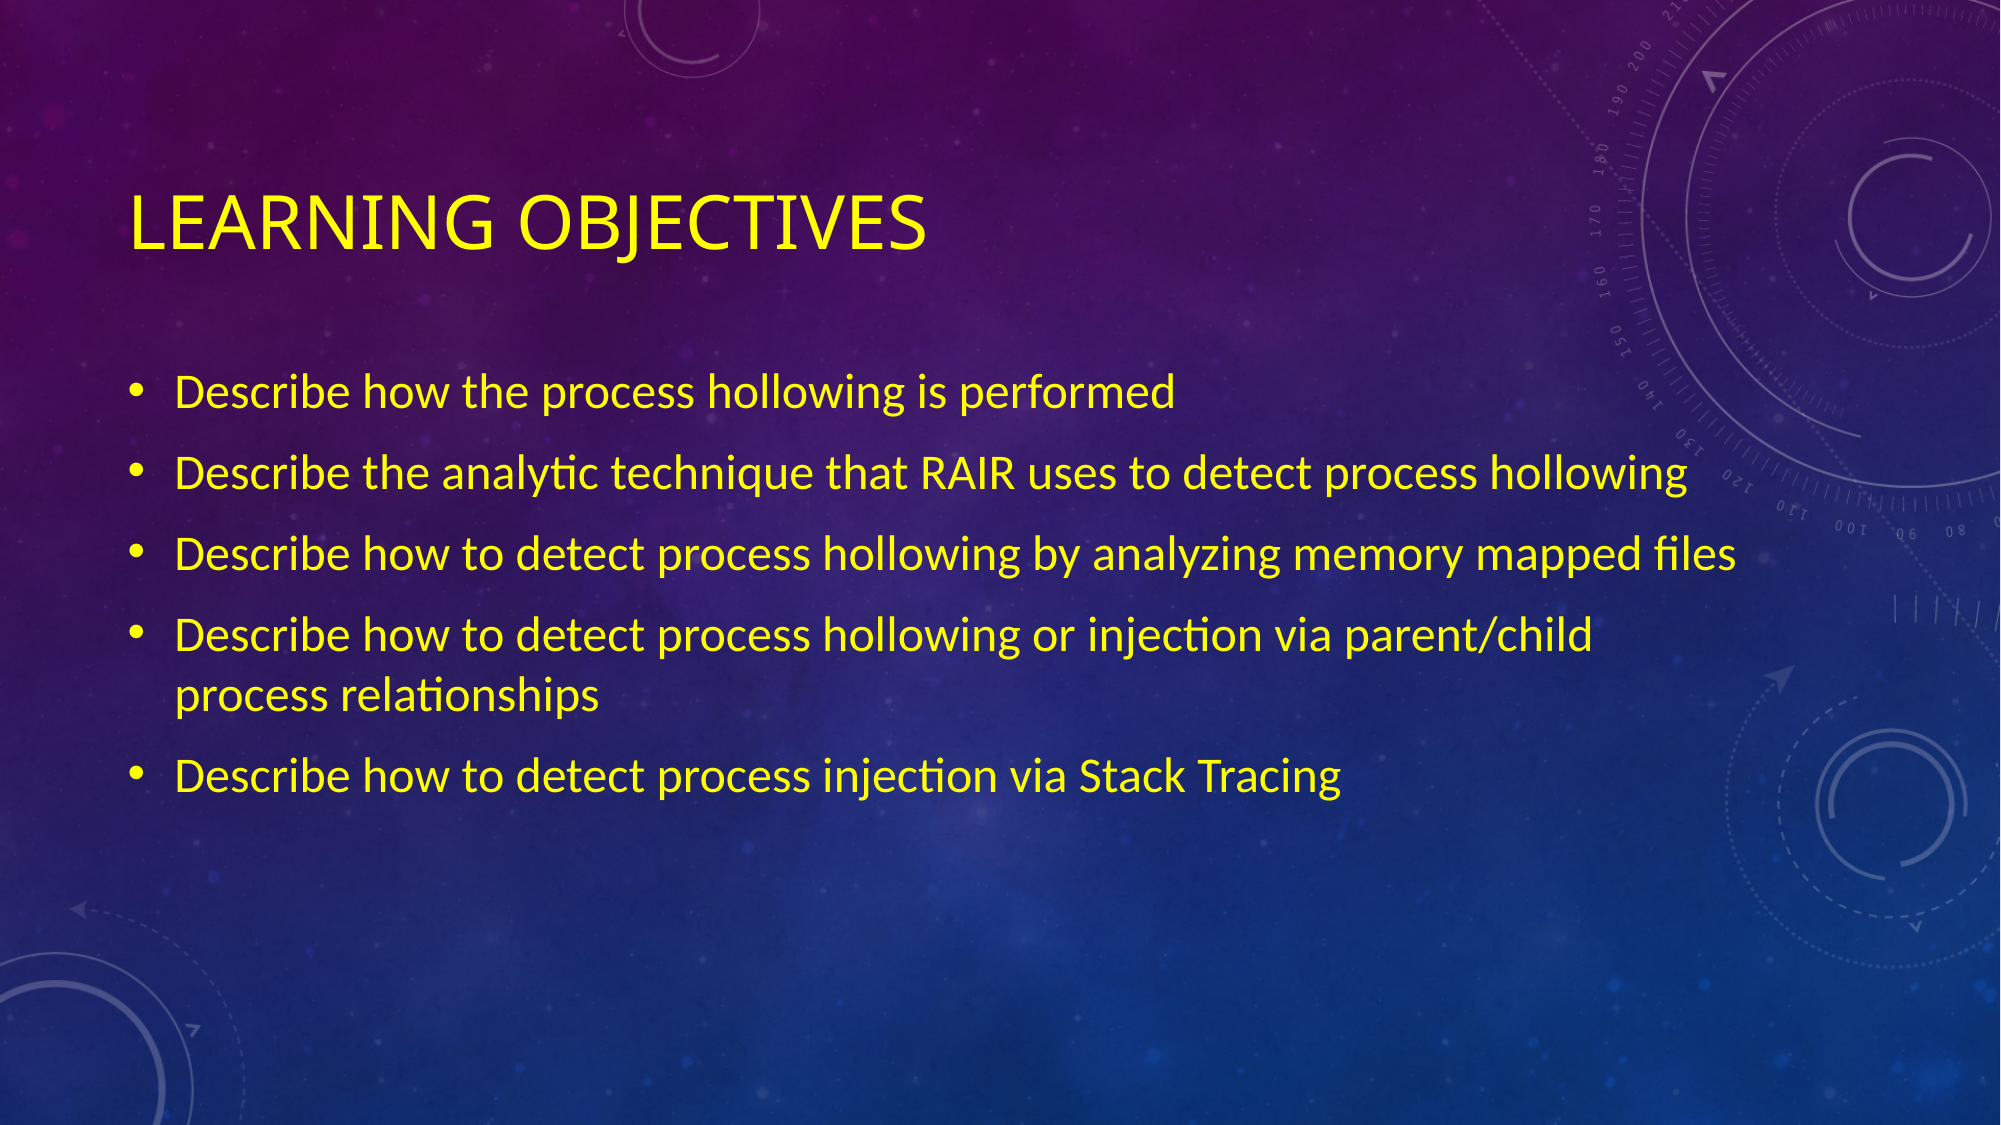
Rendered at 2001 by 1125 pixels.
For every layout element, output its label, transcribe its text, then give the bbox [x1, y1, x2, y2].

title Learning Objectives [112, 99, 1775, 339]
list Describe how the process hollowing is performed Describe the analytic technique that RAIR uses to detect process hollowing Describe how to detect process hollowing by analyzing memory mapped files Describe how to detect process hollowing or injection via parent/child process relationships Describe how to detect process injection via Stack Tracing [112, 351, 1775, 1053]
picture [0, 0, 2001, 1125]
